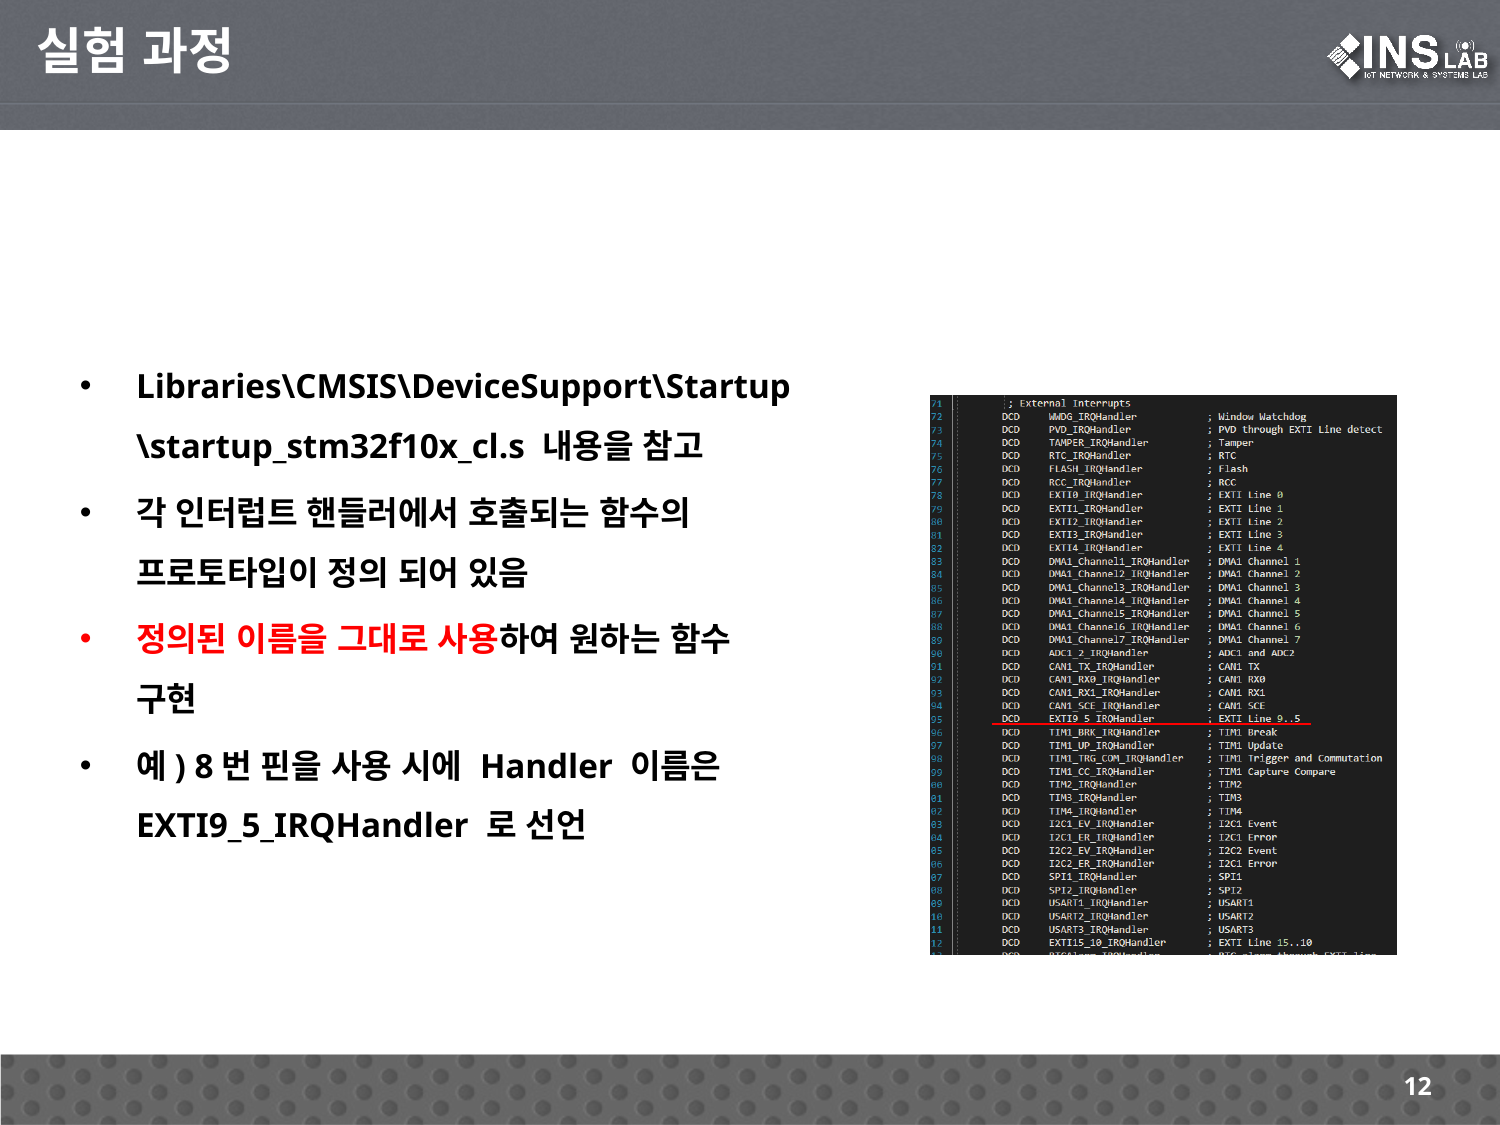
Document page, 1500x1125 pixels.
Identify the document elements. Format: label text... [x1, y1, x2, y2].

list Libraries\CMSIS\DeviceSupport\Startup \startup_stm32f10x_cl.s 내용을 참고 각 인터럽트 핸들러에서 호출되는 함수의 프로토타입이 정의 되어 있음 정의된 이름을 그대로 사용하여 원하는 함수 구현 예) 8번 핀을 사용 시에 Handler 이름은 EXTI9_5_IRQHandler 로 선언 [64, 338, 1447, 1012]
picture [1327, 11, 1500, 101]
list 실험 과정 [21, 12, 550, 102]
picture [929, 395, 1397, 955]
slide_number 12 [1096, 1057, 1447, 1118]
